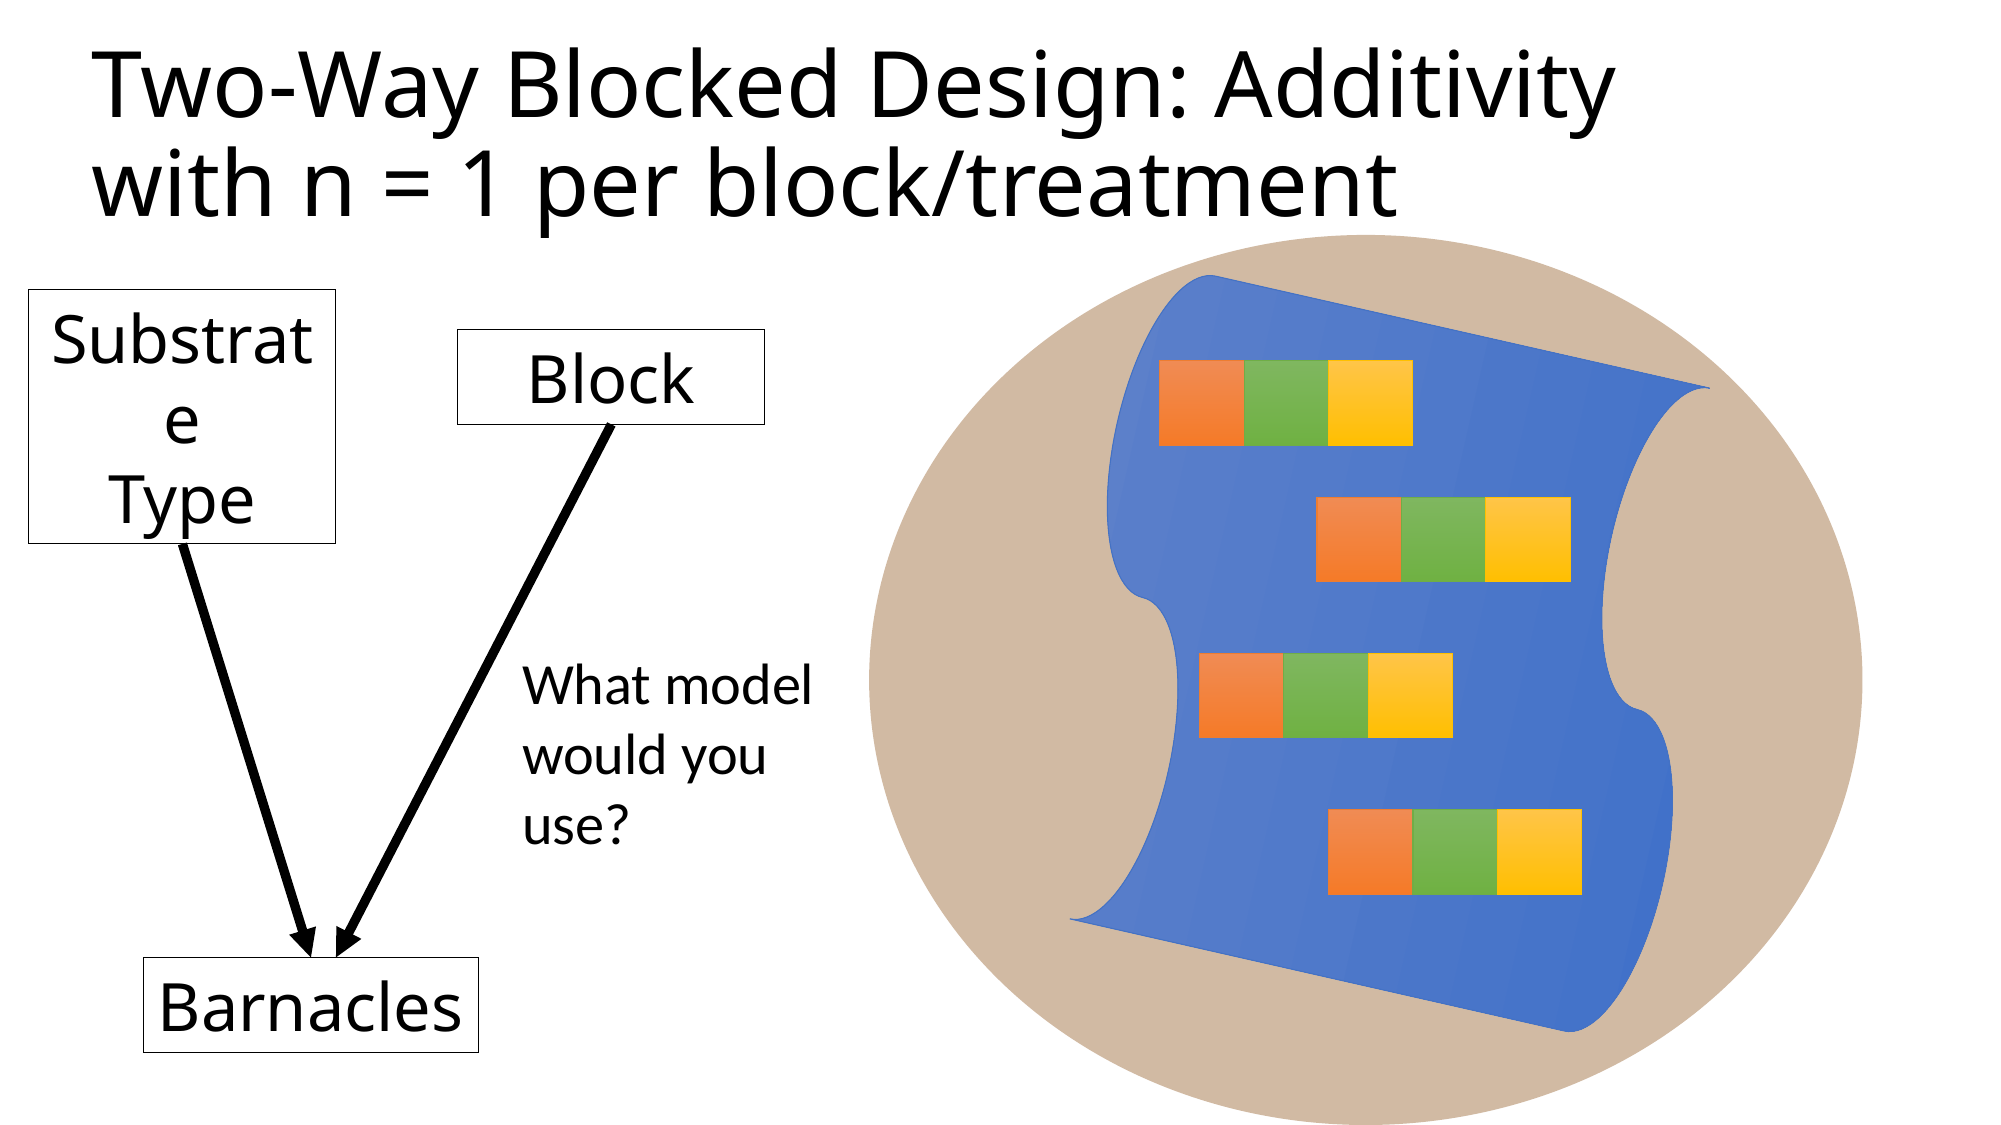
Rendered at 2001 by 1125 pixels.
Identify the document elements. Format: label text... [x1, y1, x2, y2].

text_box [335, 425, 612, 958]
text_box Block [457, 329, 765, 425]
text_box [182, 465, 311, 958]
text_box Barnacles [143, 957, 479, 1053]
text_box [869, 234, 1863, 1125]
text_box Substrate Type [28, 289, 336, 544]
title Two-Way Blocked Design: Additivity with n = 1 per block/treatment [76, 28, 1802, 247]
text_box What model would you use? [612, 638, 851, 864]
